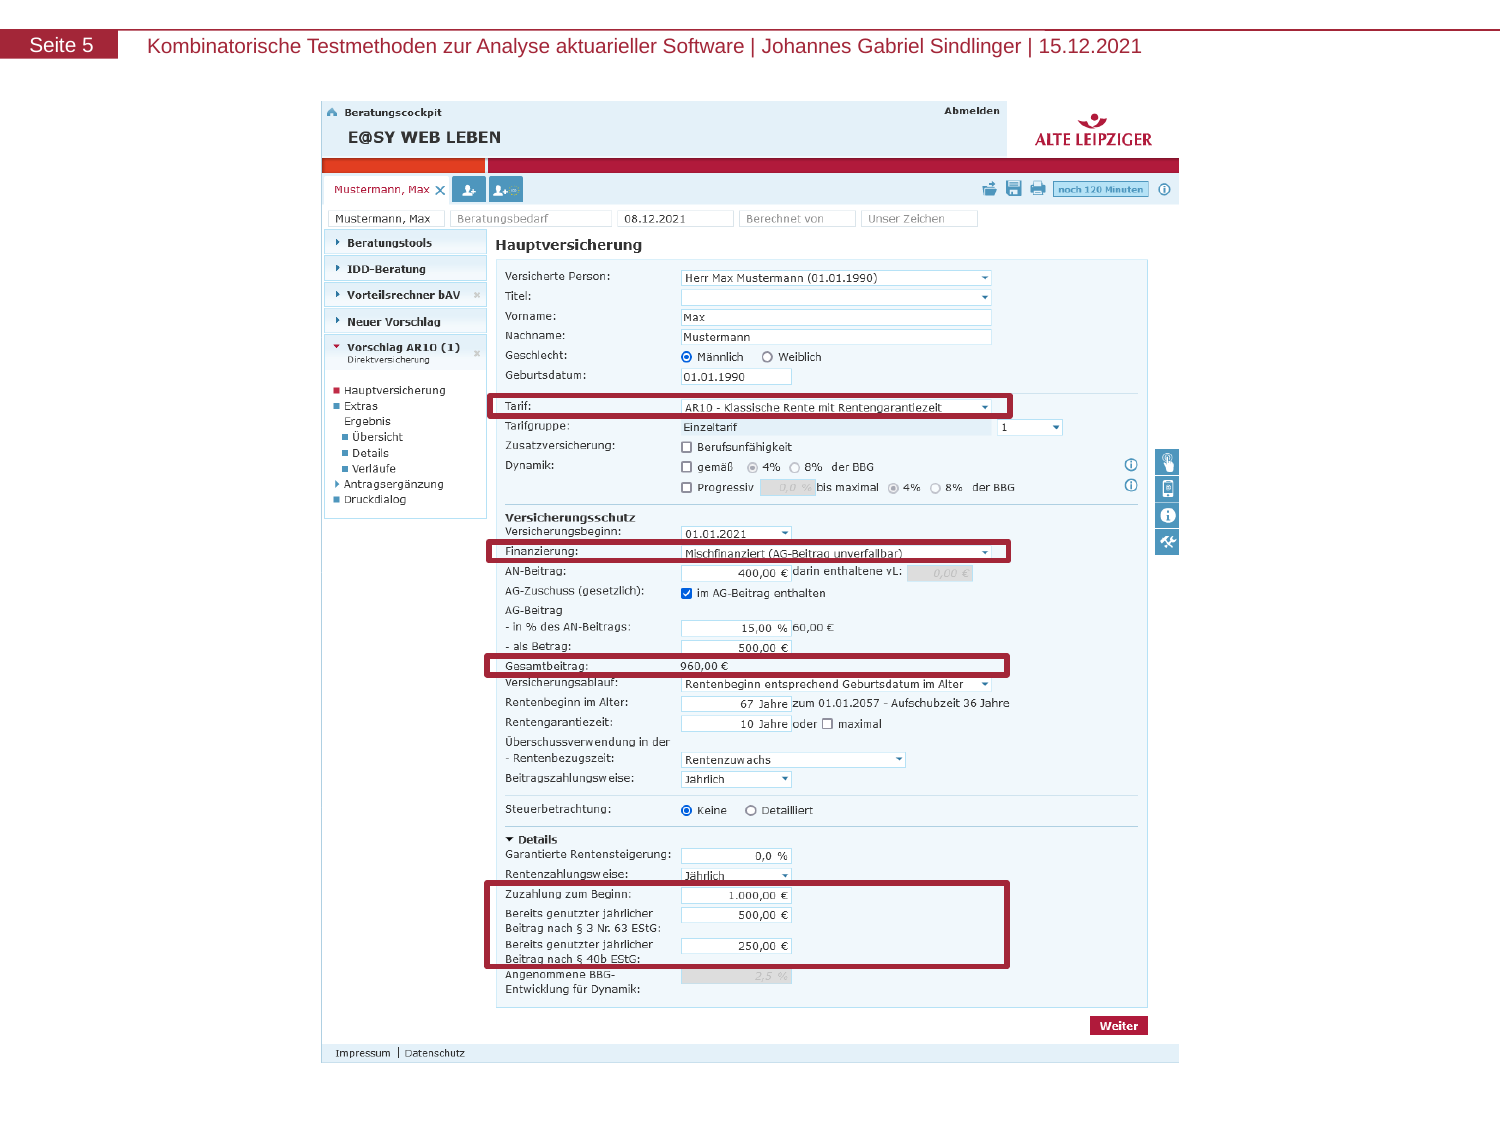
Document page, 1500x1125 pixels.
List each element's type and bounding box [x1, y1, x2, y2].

text_box [320, 101, 1180, 1063]
